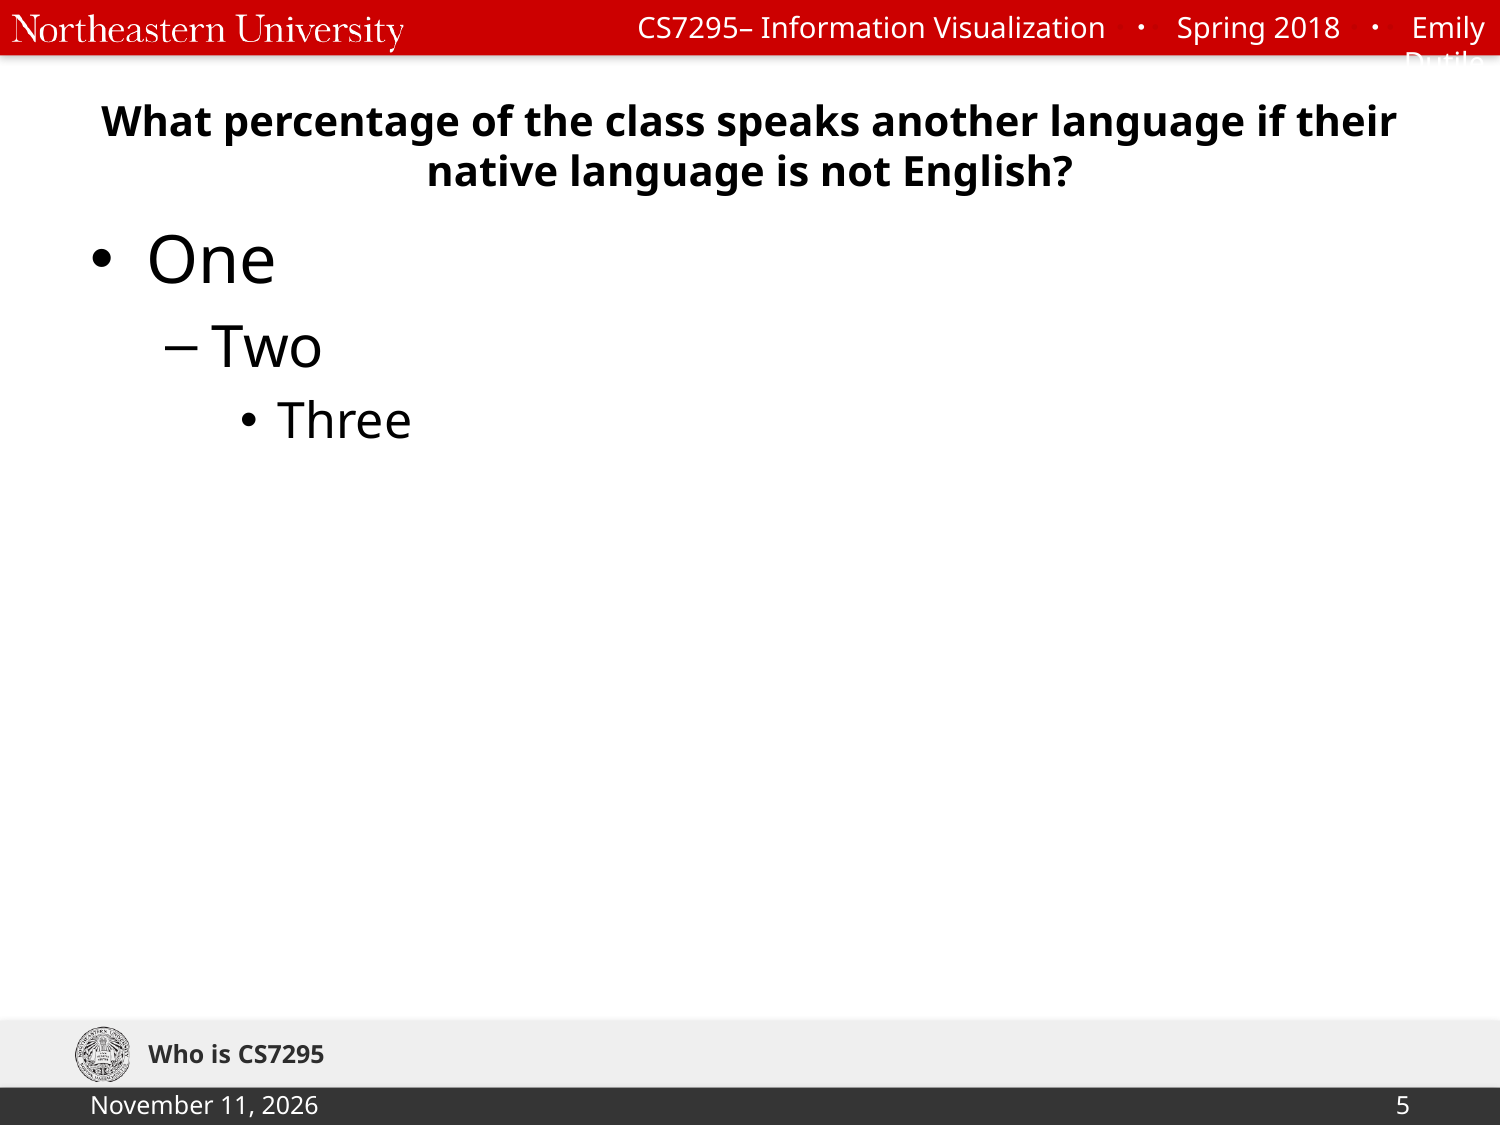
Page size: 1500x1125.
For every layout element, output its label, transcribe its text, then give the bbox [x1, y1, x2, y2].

list One Two Three [75, 209, 1425, 1005]
slide_number 5 [1245, 1087, 1425, 1125]
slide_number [75, 1087, 451, 1125]
footer Who is CS7295 [133, 1029, 1425, 1079]
title What percentage of the class speaks another language if their native language is not English? [75, 80, 1425, 209]
